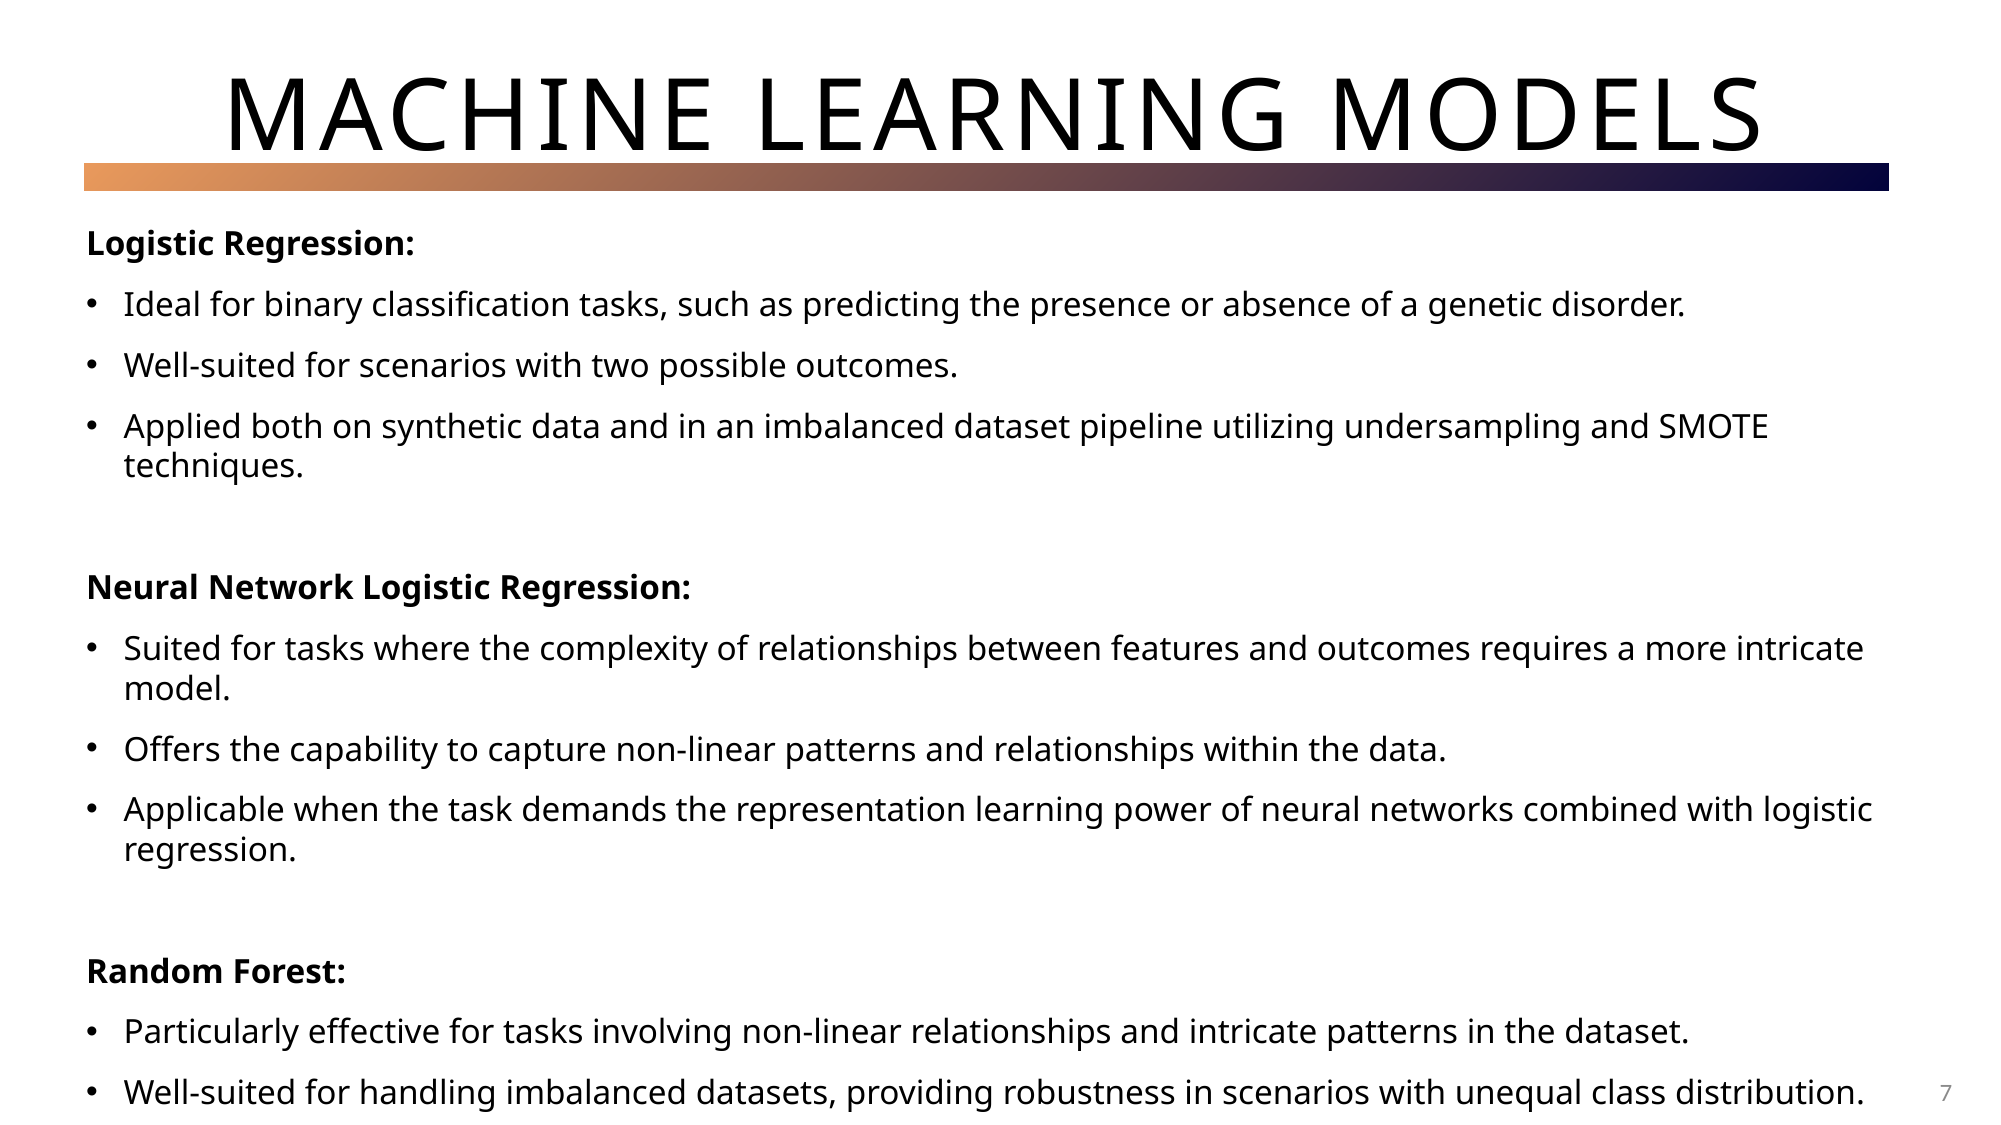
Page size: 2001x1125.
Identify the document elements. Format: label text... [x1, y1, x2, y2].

slide_number 7 [1894, 1061, 1968, 1121]
text_box Logistic Regression: Ideal for binary classification tasks, such as predicting the presence or absence of a genetic disorder. Well-suited for scenarios with two possible outcomes. Applied both on synthetic data and in an imbalanced dataset pipeline utilizing undersampling and SMOTE techniques. Neural Network Logistic Regression: Suited for tasks where the complexity of relationships between features and outcomes requires a more intricate model. Offers the capability to capture non-linear patterns and relationships within the data. Applicable when the task demands the representation learning power of neural networks combined with logistic regression. Random Forest: Particularly effective for tasks involving non-linear relationships and intricate patterns in the dataset. Well-suited for handling imbalanced datasets, providing robustness in scenarios with unequal class distribution. Offers versatility in capturing complex structures within the data, making it a strong choice for a variety of classification tasks. [70, 214, 1908, 1060]
title Machine learning Models [91, 42, 1897, 178]
text_box [83, 162, 1890, 192]
